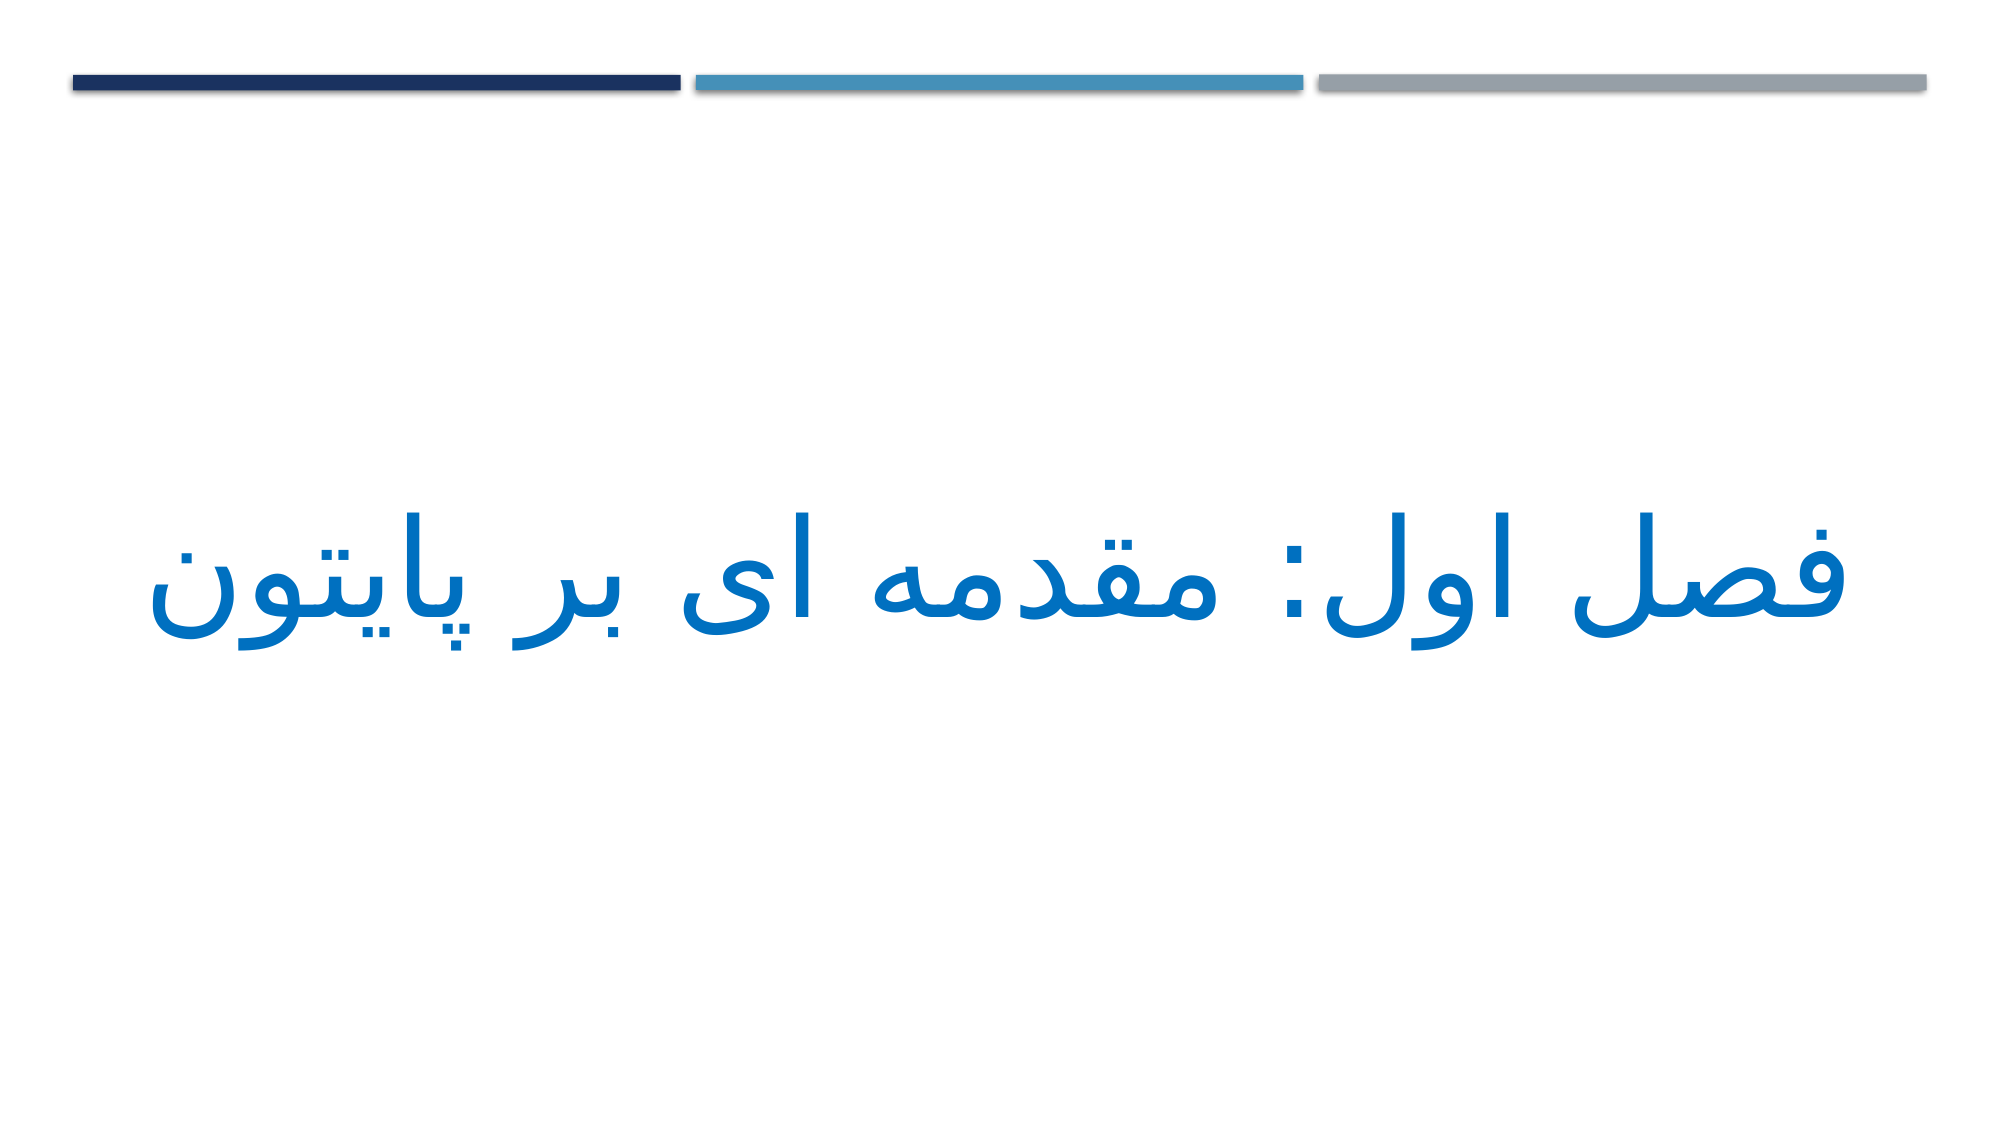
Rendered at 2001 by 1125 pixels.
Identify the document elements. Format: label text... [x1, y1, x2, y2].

title فصل اول: مقدمه ای بر پایتون [78, 388, 1922, 737]
